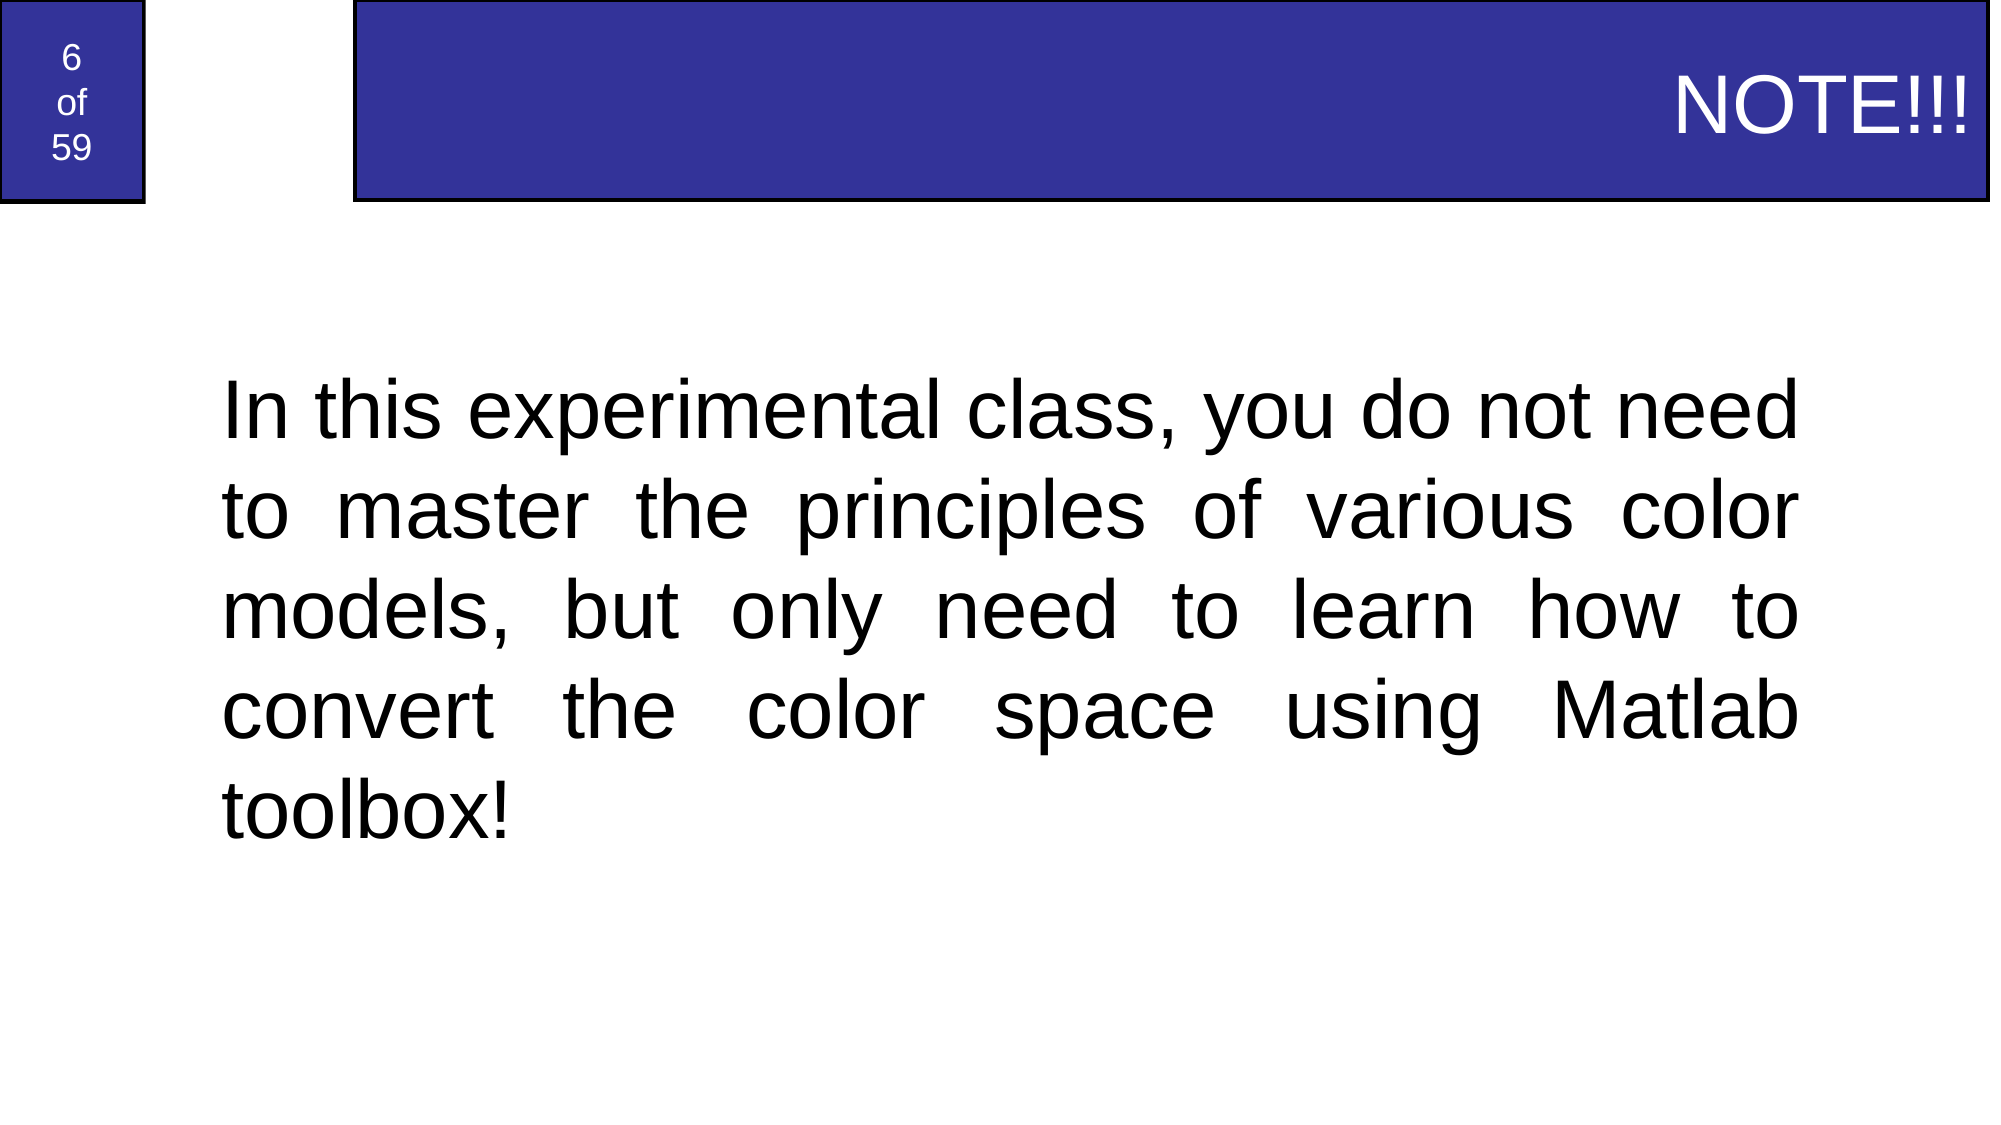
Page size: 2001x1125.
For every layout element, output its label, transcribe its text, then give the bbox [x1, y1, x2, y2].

text_box NOTE!!! [354, 0, 1988, 200]
text_box In this experimental class, you do not need to master the principles of various color models, but only need to learn how to convert the color space using Matlab toolbox! [206, 347, 1817, 863]
